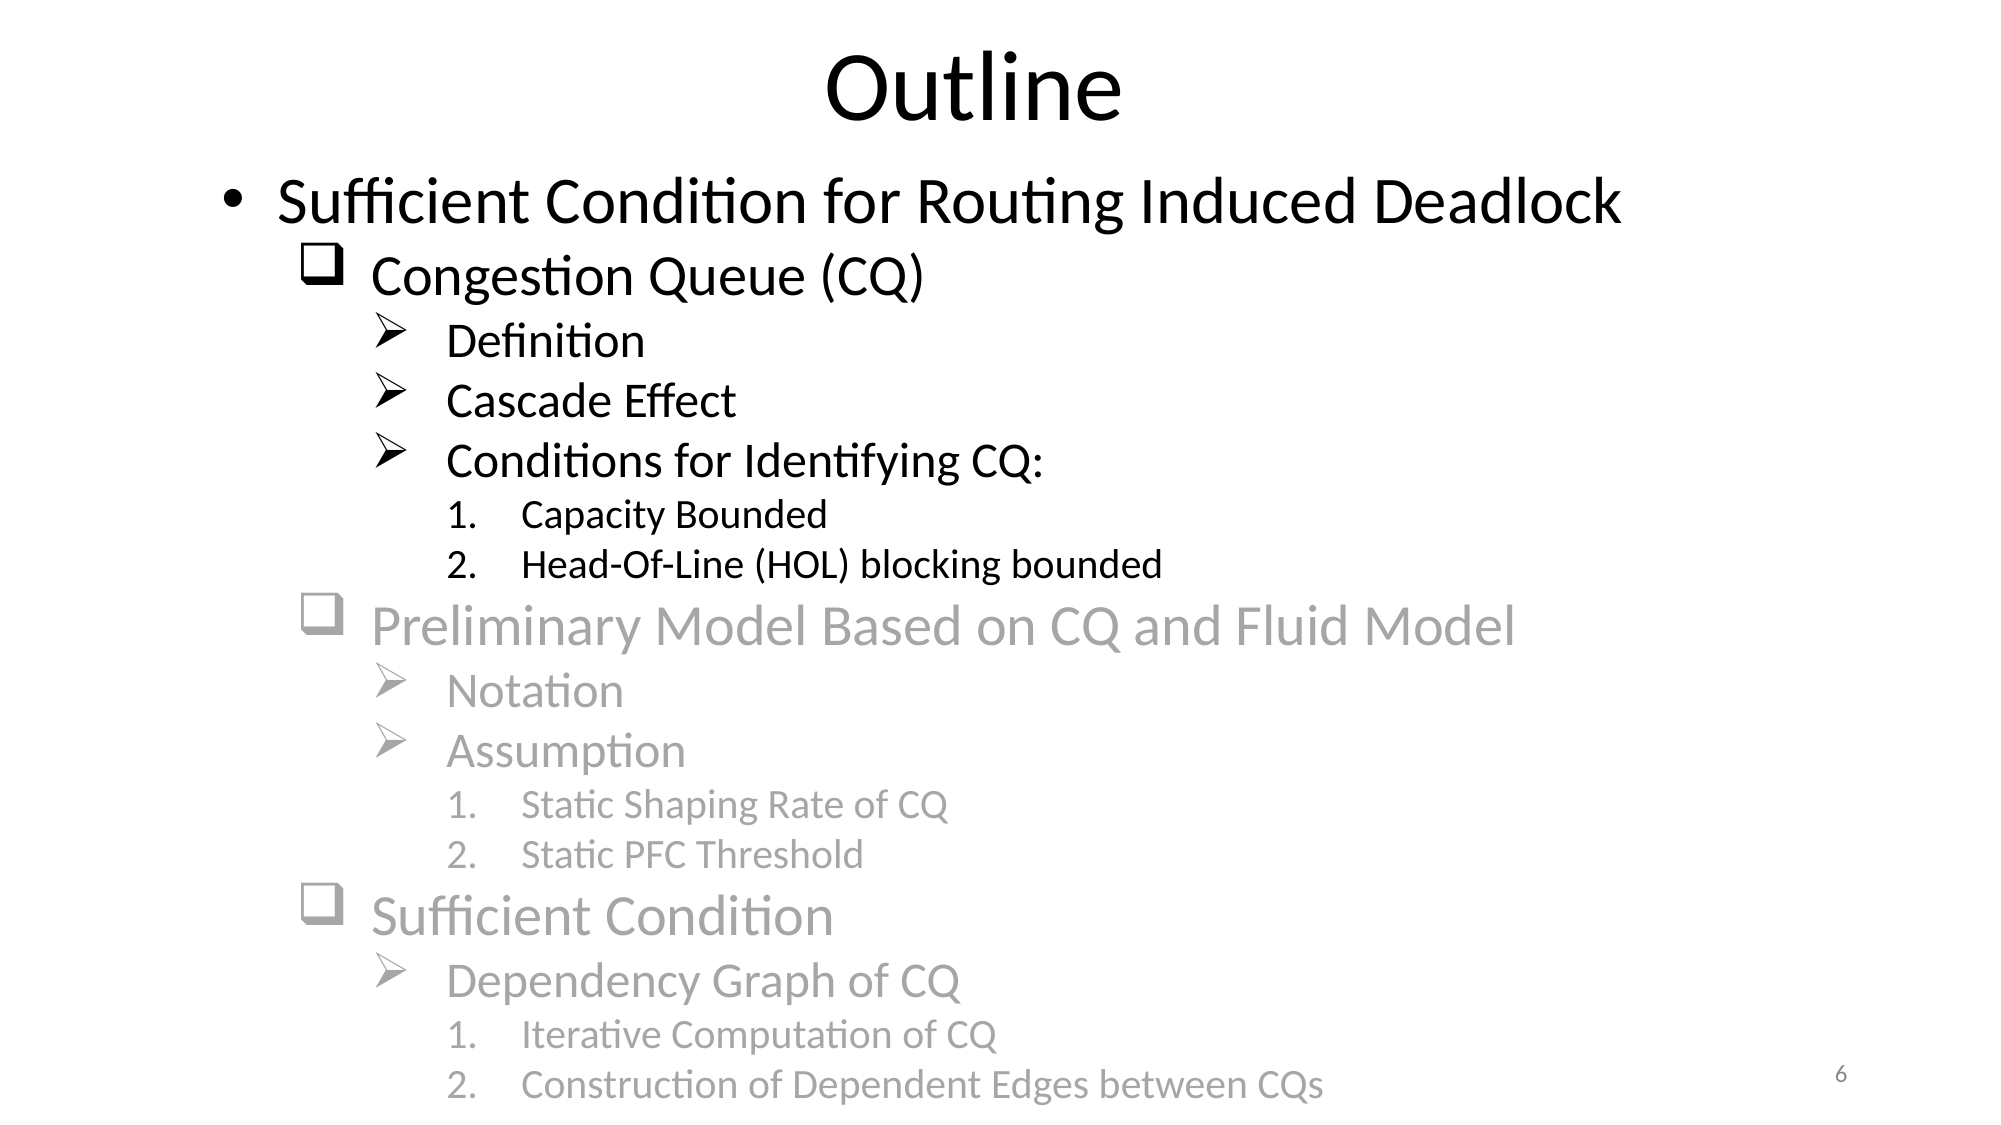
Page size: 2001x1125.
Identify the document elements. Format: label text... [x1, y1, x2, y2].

text_box Sufficient Condition for Routing Induced Deadlock Congestion Queue (CQ) Definition Cascade Effect Conditions for Identifying CQ: Capacity Bounded Head-Of-Line (HOL) blocking bounded Preliminary Model Based on CQ and Fluid Model Notation Assumption Static Shaping Rate of CQ Static PFC Threshold Sufficient Condition Dependency Graph of CQ Iterative Computation of CQ Construction of Dependent Edges between CQs [206, 149, 1743, 1115]
slide_number 6 [1743, 1042, 1863, 1103]
text_box Outline [232, 13, 1717, 148]
